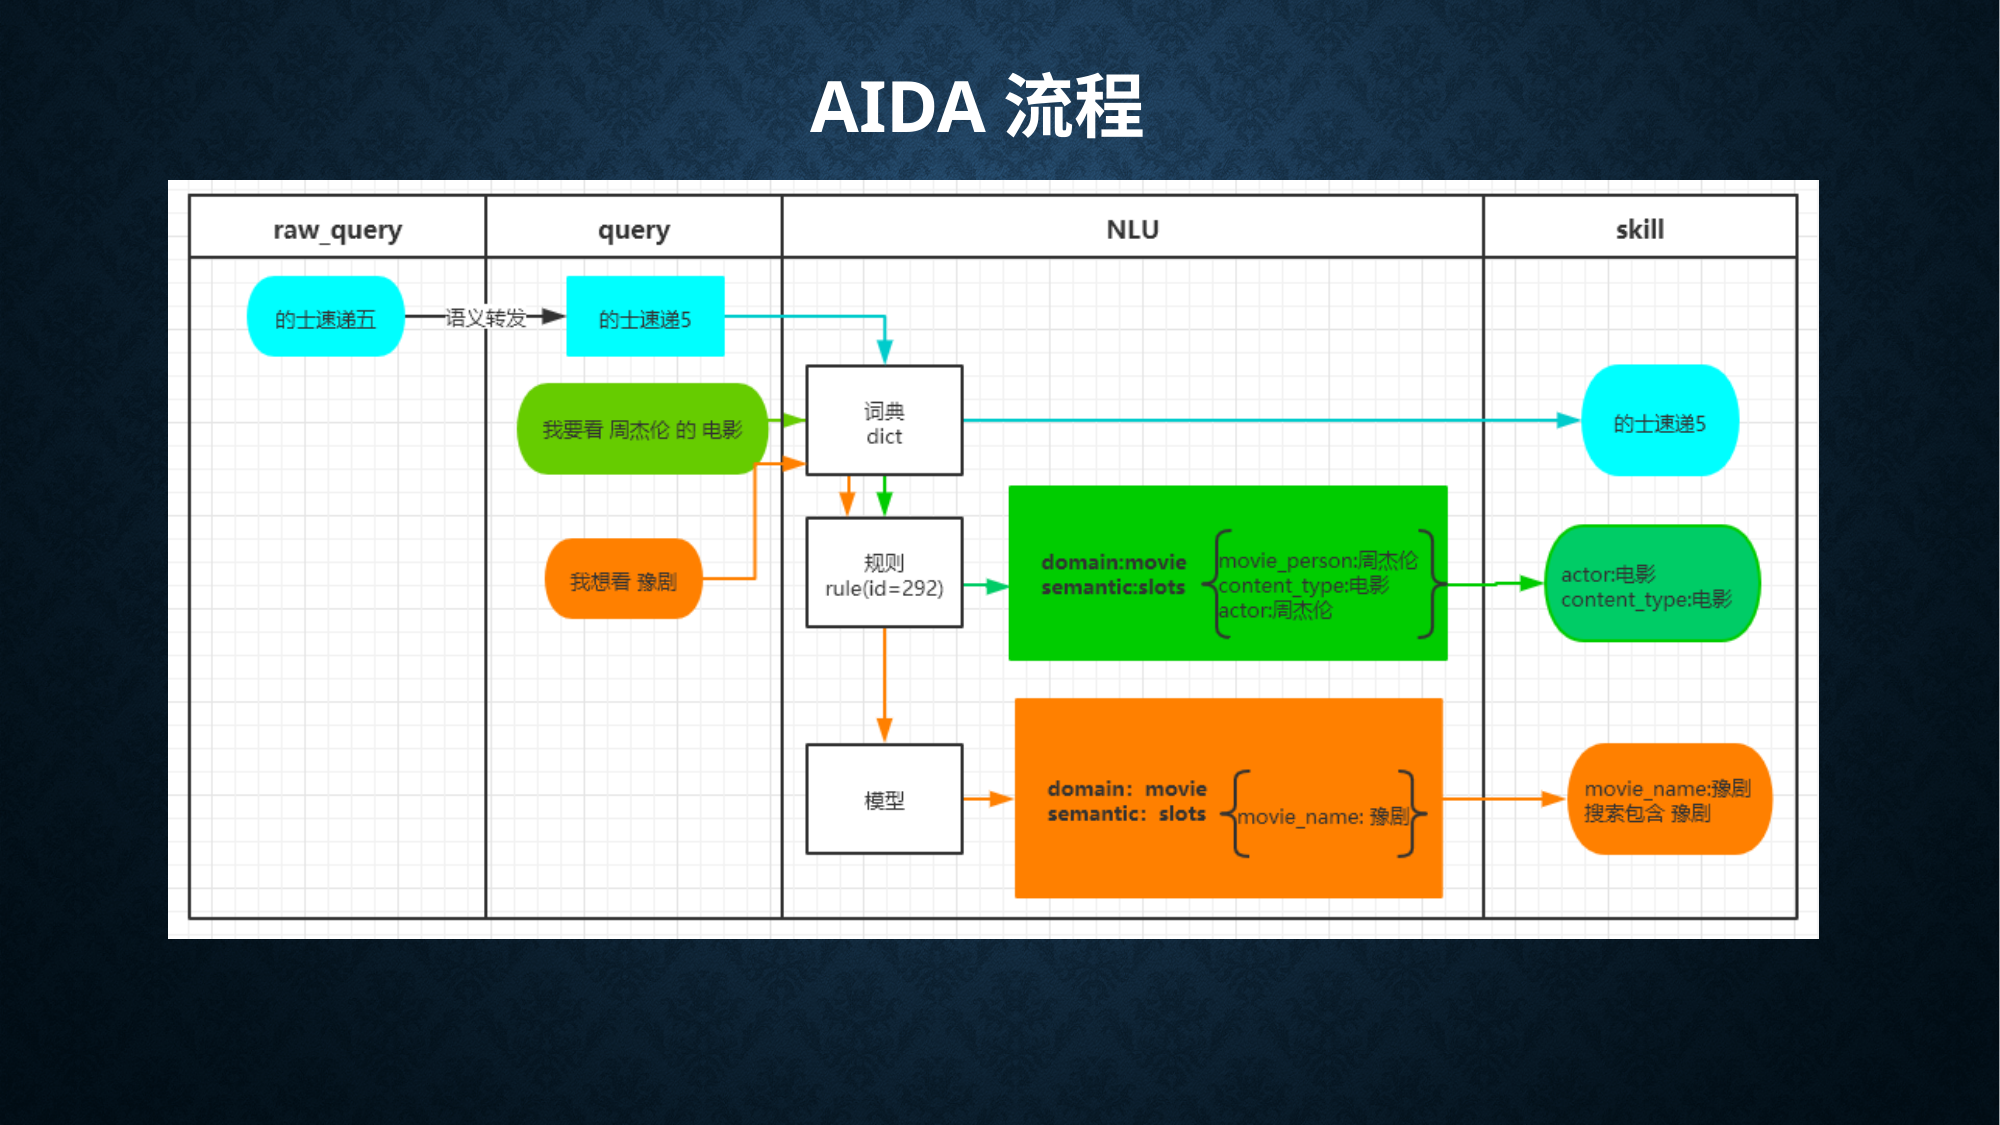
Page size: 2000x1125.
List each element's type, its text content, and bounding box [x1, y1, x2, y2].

picture [167, 179, 1819, 940]
title AIDA流程 [179, 42, 1777, 155]
